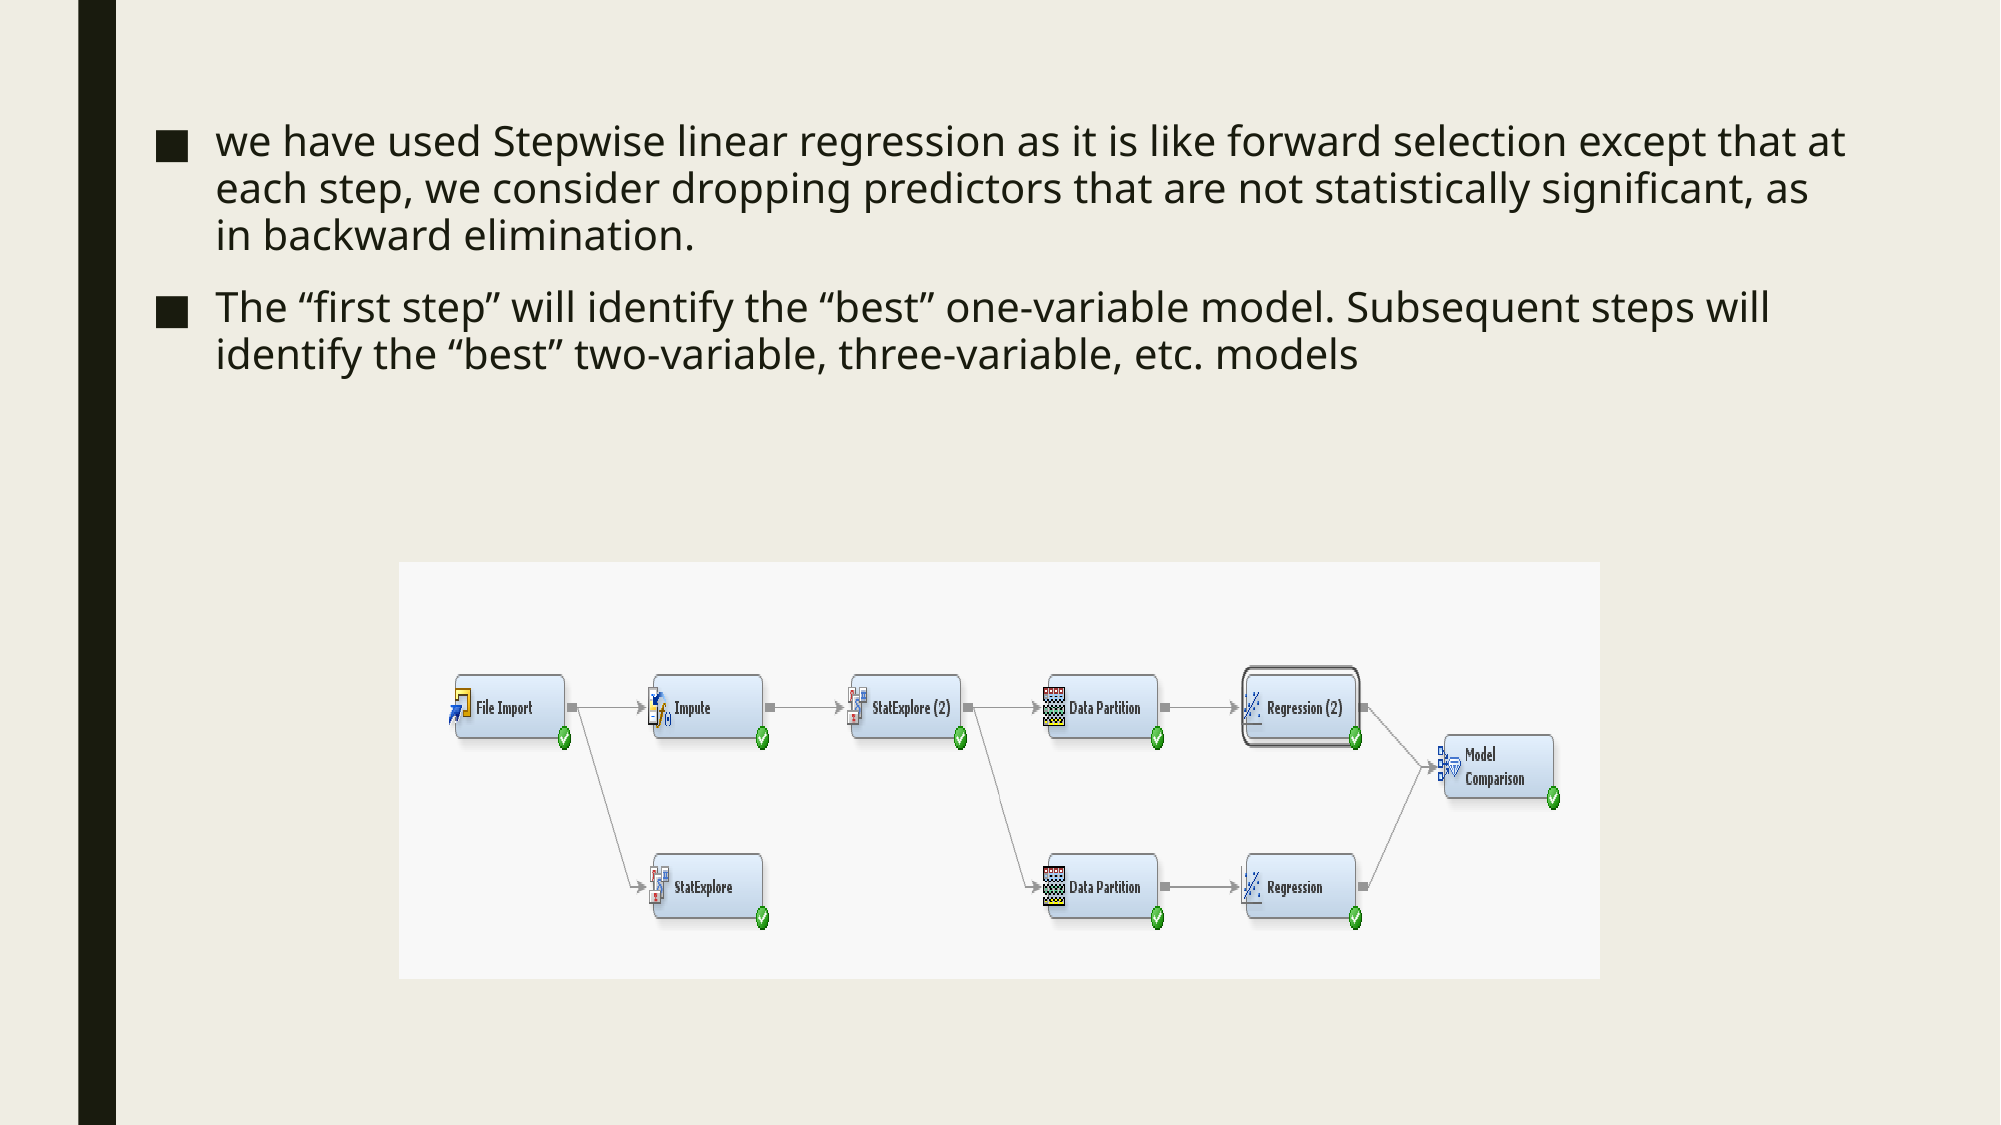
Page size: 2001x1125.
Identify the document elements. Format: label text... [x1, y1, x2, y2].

list we have used Stepwise linear regression as it is like forward selection except that at each step, we consider dropping predictors that are not statistically significant, as in backward elimination. The “first step” will identify the “best” one-variable model. Subsequent steps will identify the “best” two-variable, three-variable, etc. models [137, 111, 1863, 1014]
picture [399, 562, 1600, 979]
